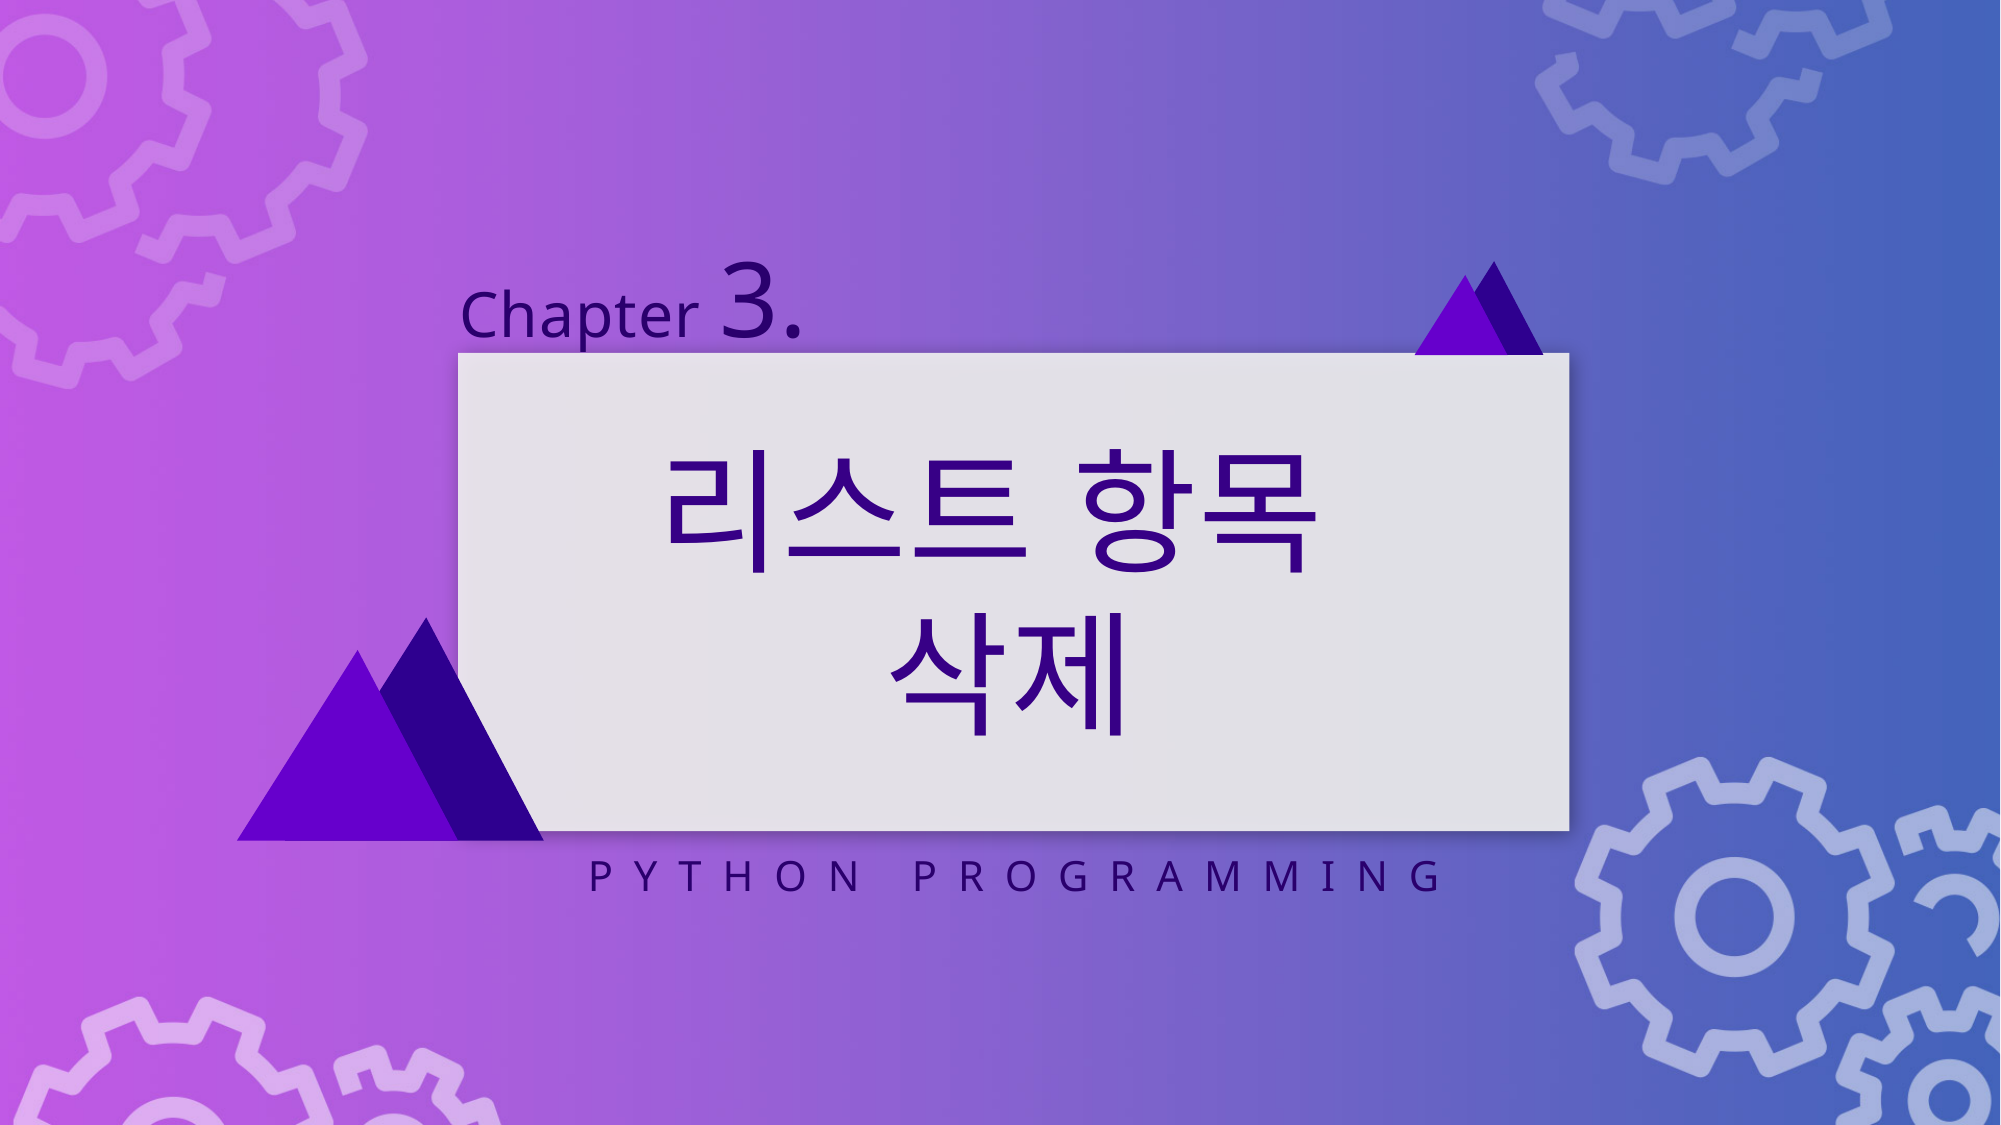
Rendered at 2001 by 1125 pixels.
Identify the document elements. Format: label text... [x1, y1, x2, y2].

text_box 리스트 항목 삭제 [458, 427, 1562, 753]
picture [0, 0, 2001, 1125]
text_box Chapter 3. [444, 226, 823, 366]
